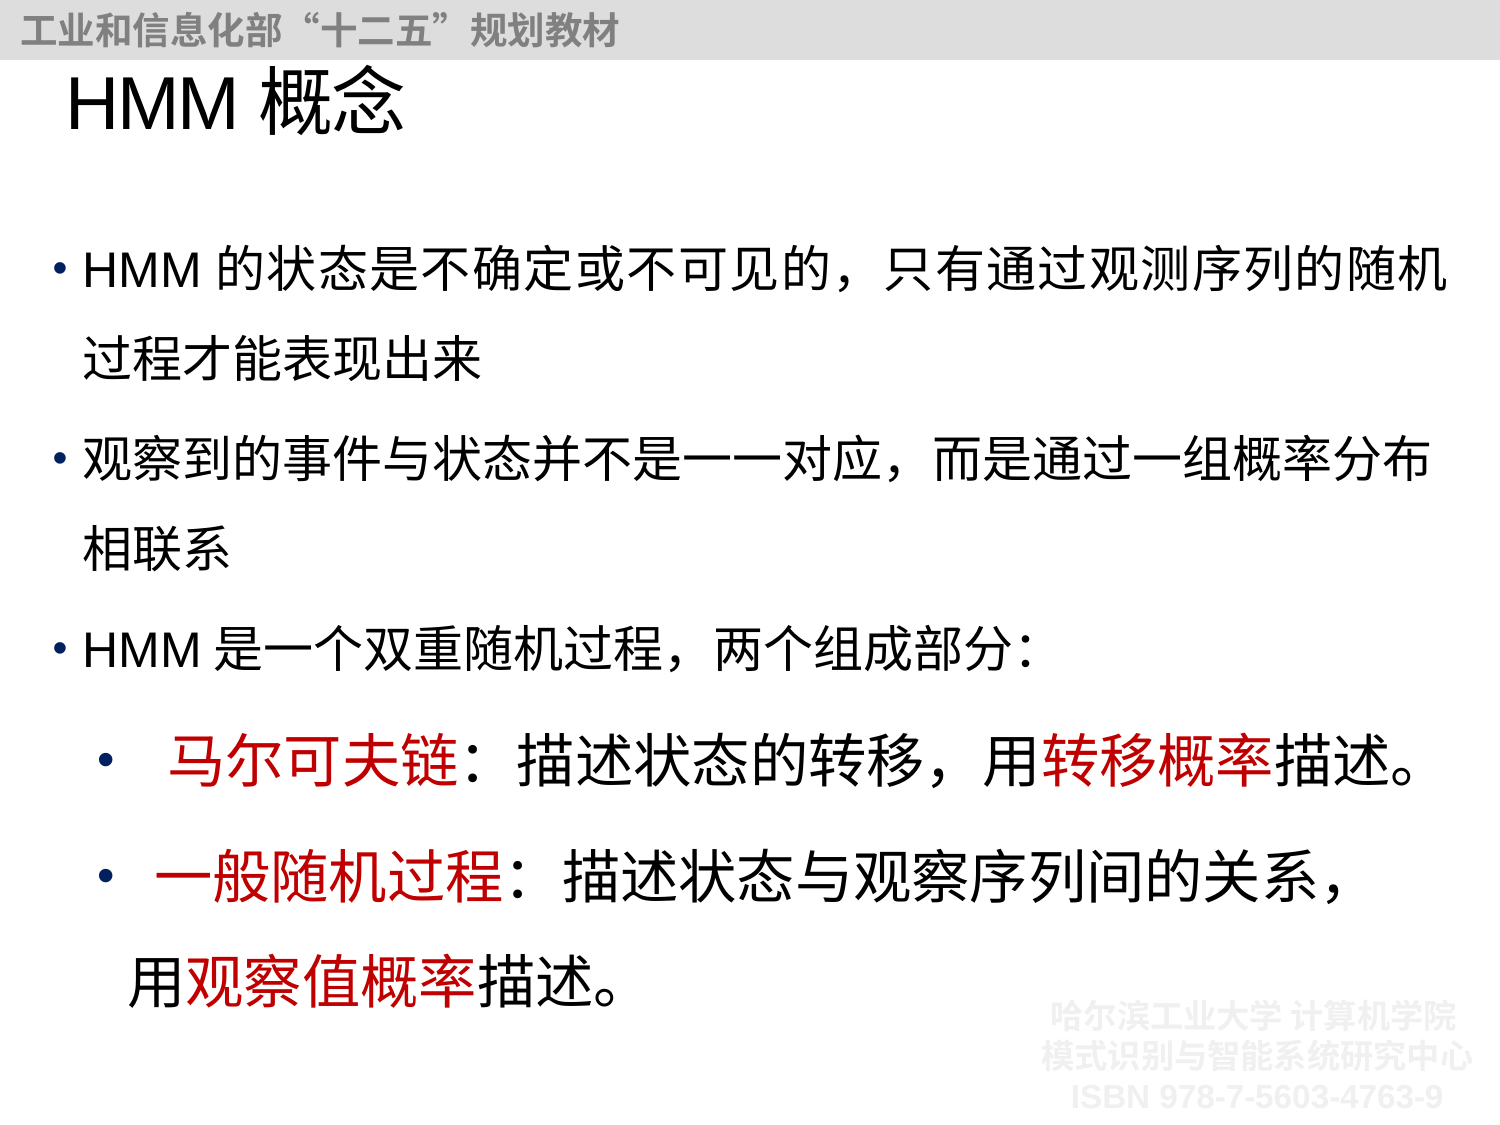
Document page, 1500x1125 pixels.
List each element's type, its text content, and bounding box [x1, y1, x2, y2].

title HMM概念 [50, 24, 1325, 175]
list HMM的状态是不确定或不可见的，只有通过观测序列的随机过程才能表现出来 观察到的事件与状态并不是一一对应，而是通过一组概率分布相联系 HMM是一个双重随机过程，两个组成部分： 马尔可夫链：描述状态的转移，用转移概率描述。 一般随机过程：描述状态与观察序列间的关系， 用观察值概率描述。 [37, 200, 1463, 1125]
